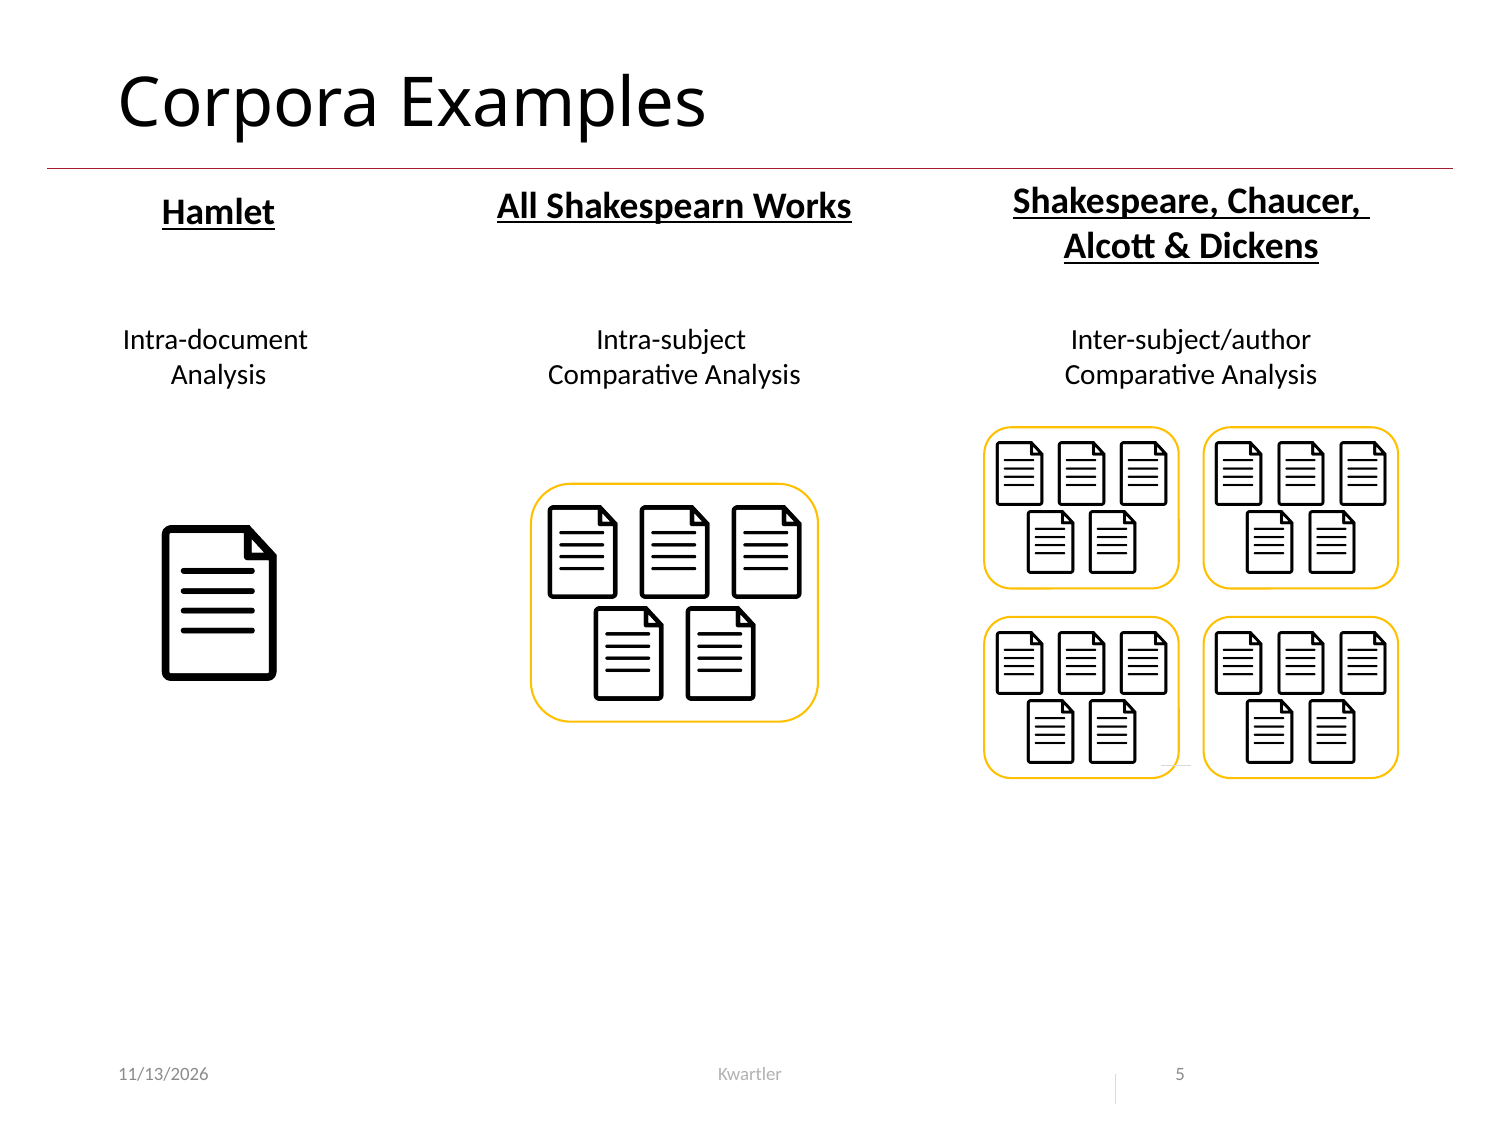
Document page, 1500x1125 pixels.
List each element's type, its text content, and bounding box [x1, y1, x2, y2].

text_box Intra-document Analysis [108, 313, 330, 398]
text_box Intra-subject Comparative Analysis [533, 313, 816, 398]
text_box Inter-subject/author Comparative Analysis [1049, 313, 1333, 398]
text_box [530, 483, 819, 722]
text_box 5 [1059, 1042, 1200, 1103]
footer Kwartler [496, 1042, 1004, 1103]
text_box Hamlet [147, 180, 291, 240]
text_box All Shakespearn Works [482, 173, 867, 234]
text_box Shakespeare, Chaucer, Alcott & Dickens [997, 169, 1385, 274]
text_box 10/11/21 [103, 1042, 441, 1103]
picture [141, 525, 297, 681]
title Corpora Examples [103, 59, 1397, 157]
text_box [984, 427, 1399, 779]
